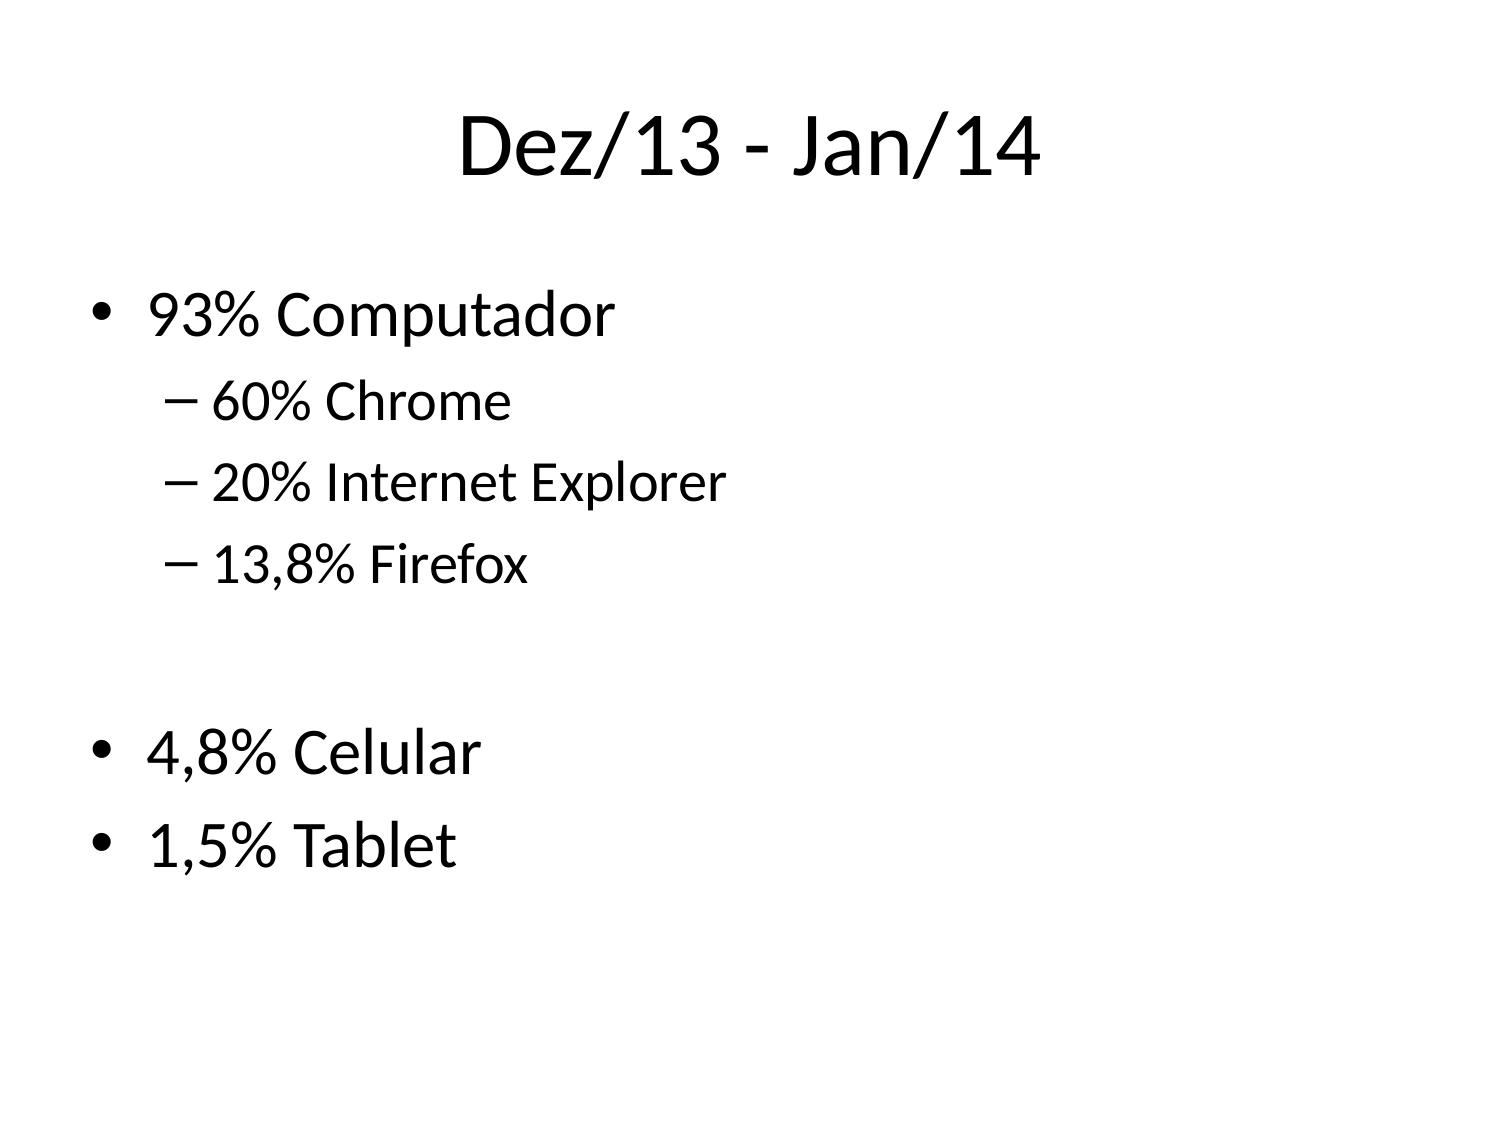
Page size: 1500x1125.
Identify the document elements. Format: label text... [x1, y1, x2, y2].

title Dez/13 - Jan/14 [75, 45, 1425, 233]
list 93% Computador 60% Chrome 20% Internet Explorer 13,8% Firefox 4,8% Celular 1,5% Tablet [75, 262, 1425, 1005]
